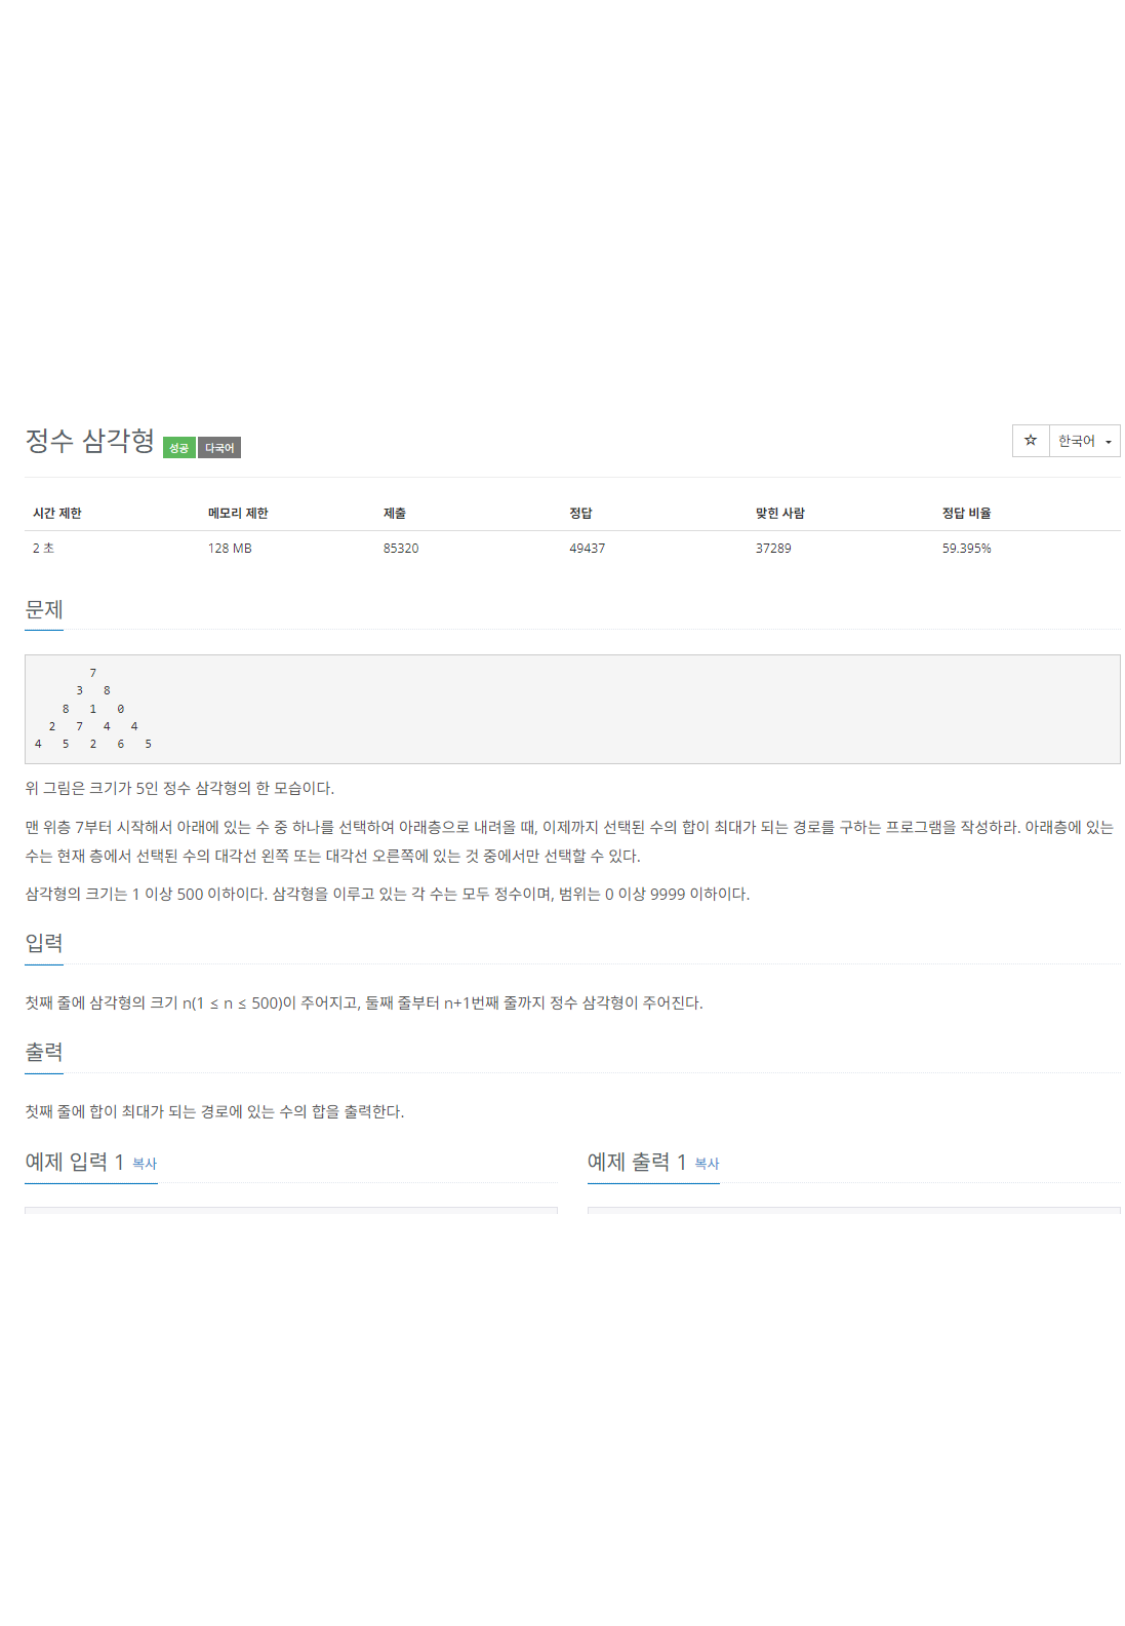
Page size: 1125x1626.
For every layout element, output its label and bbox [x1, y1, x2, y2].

picture [0, 410, 1125, 1214]
